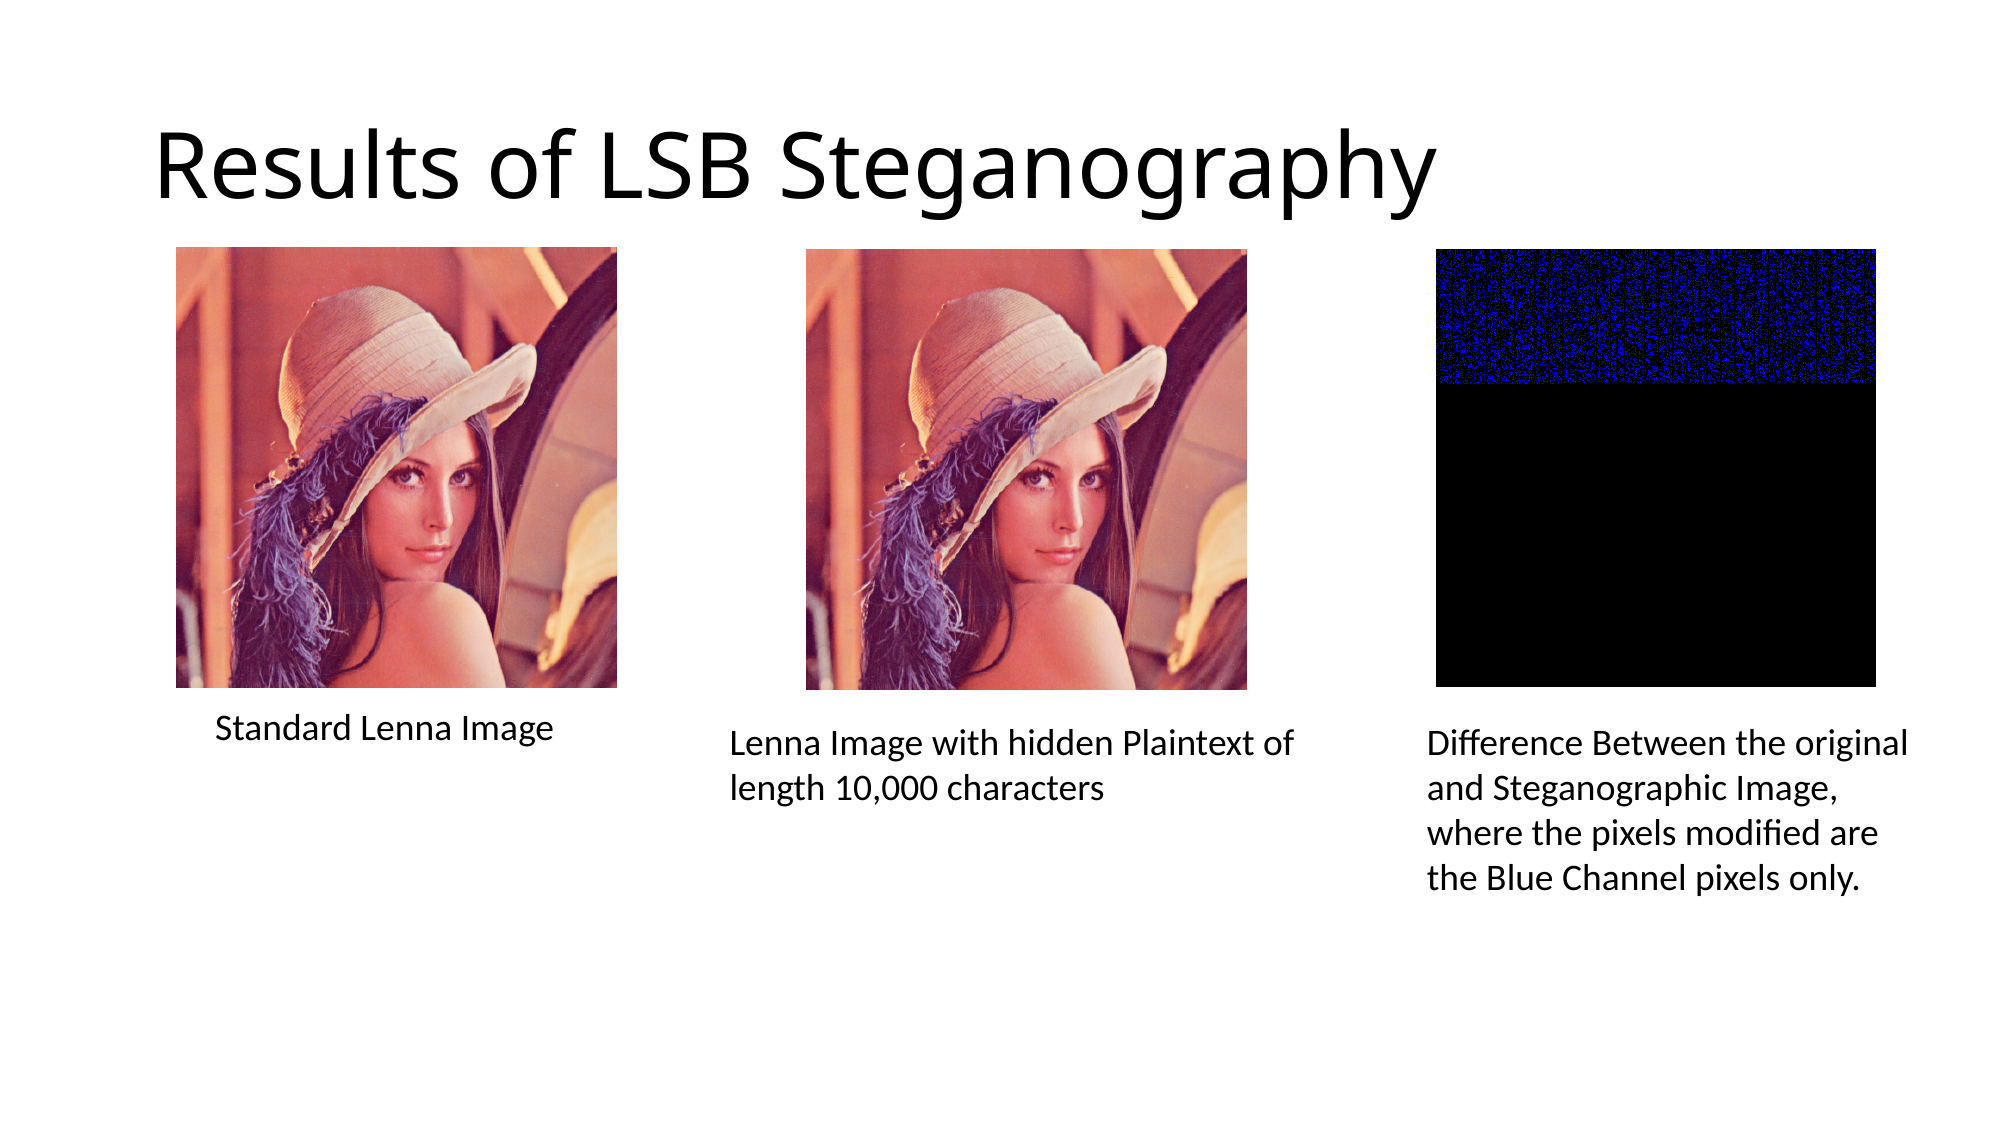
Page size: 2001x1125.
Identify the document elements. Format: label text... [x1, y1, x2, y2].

text_box Lenna Image with hidden Plaintext of length 10,000 characters [714, 709, 1339, 815]
text_box Standard Lenna Image [200, 695, 651, 756]
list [176, 247, 617, 688]
title Results of LSB Steganography [137, 59, 1863, 278]
picture [806, 249, 1247, 690]
text_box Difference Between the original and Steganographic Image, where the pixels modified are the Blue Channel pixels only. [1411, 710, 1945, 906]
picture [1436, 249, 1876, 687]
